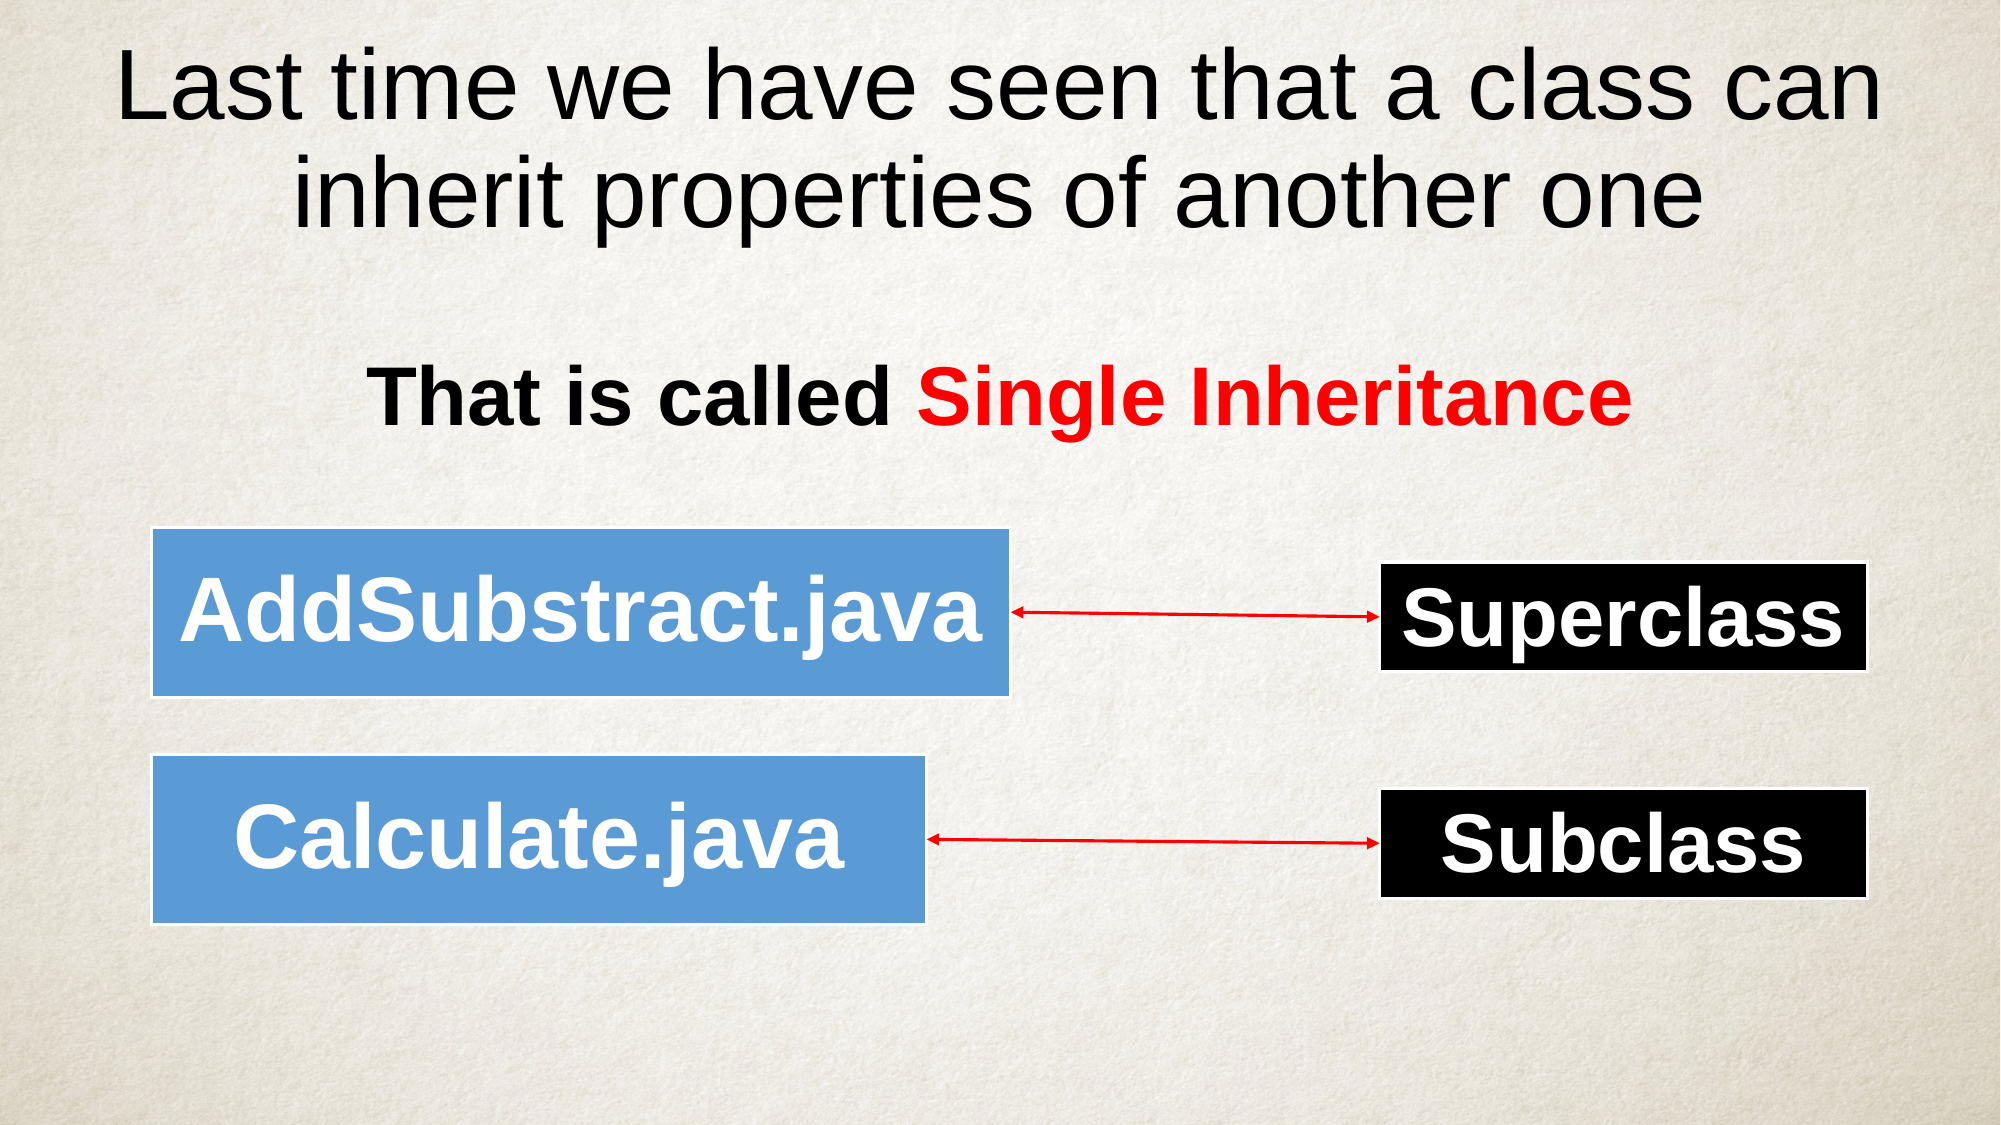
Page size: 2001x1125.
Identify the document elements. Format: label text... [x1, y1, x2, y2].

picture [0, 0, 2001, 1125]
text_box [926, 839, 1380, 844]
text_box Calculate.java [150, 753, 928, 926]
text_box That is called Single Inheritance [249, 322, 1750, 474]
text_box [1010, 612, 1380, 617]
title Last time we have seen that a class can inherit properties of another one [0, 0, 2000, 282]
text_box AddSubstract.java [150, 526, 1012, 699]
text_box Superclass [1378, 560, 1869, 673]
text_box Subclass [1378, 787, 1869, 900]
